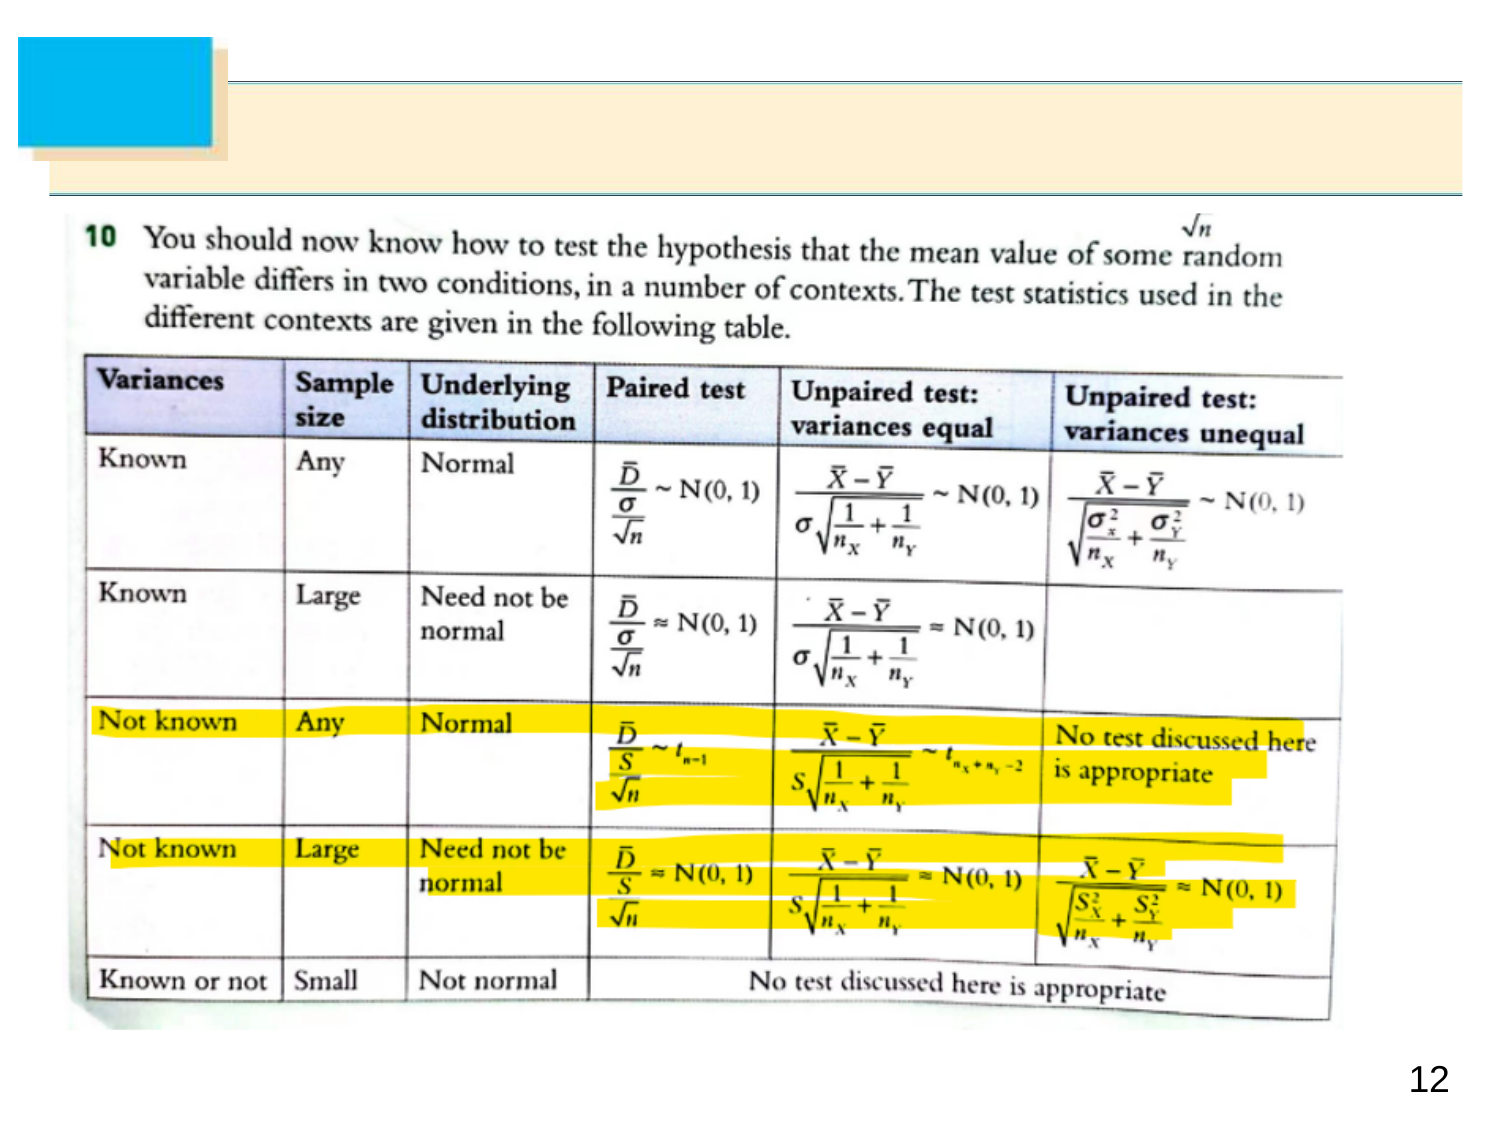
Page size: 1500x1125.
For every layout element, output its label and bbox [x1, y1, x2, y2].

picture [62, 212, 1371, 1038]
picture [18, 37, 1463, 196]
